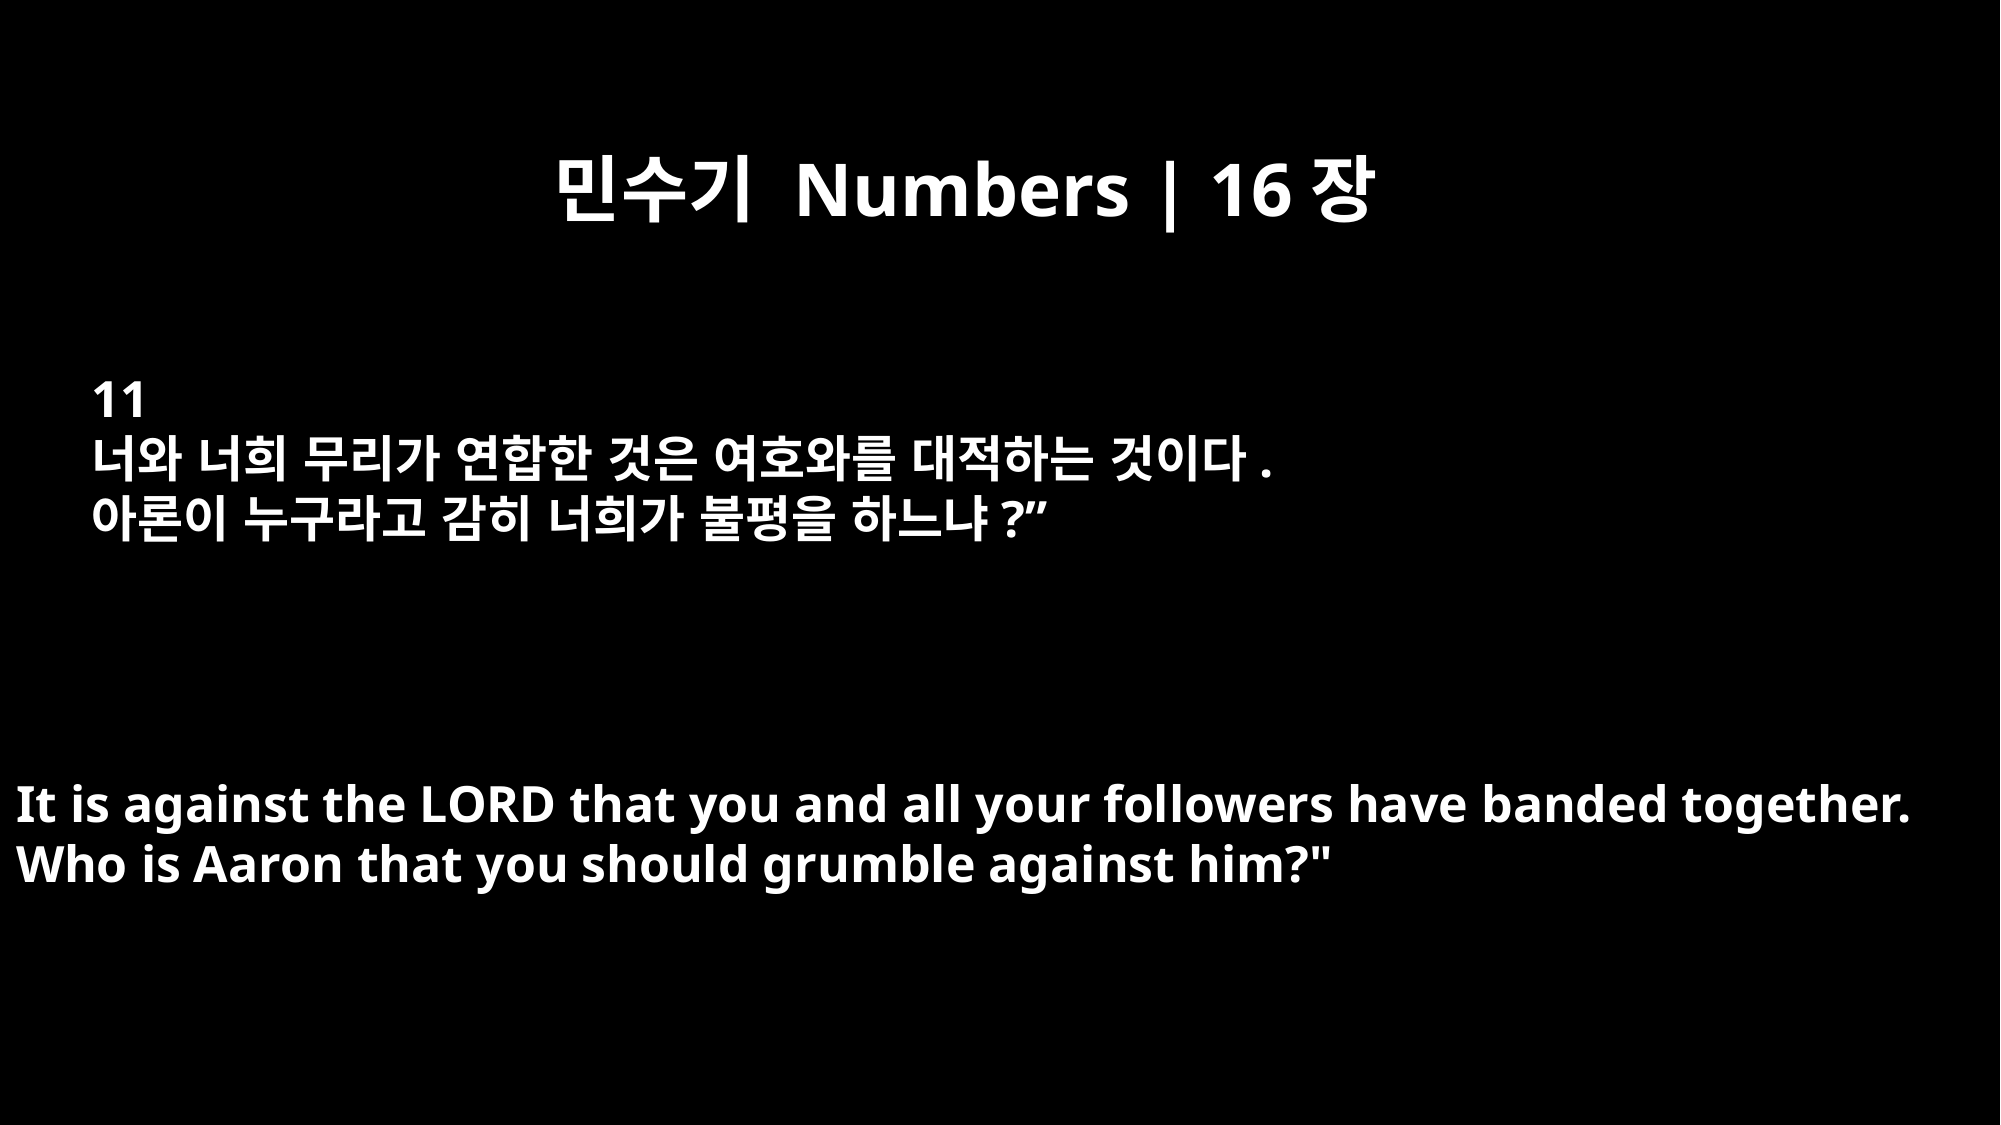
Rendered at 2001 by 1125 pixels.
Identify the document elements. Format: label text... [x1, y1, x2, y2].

text_box 11 너와 너희 무리가 연합한 것은 여호와를 대적하는 것이다. 아론이 누구라고 감히 너희가 불평을 하느냐?” [76, 359, 1289, 555]
text_box It is against the LORD that you and all your followers have banded together. Who is Aaron that you should grumble against him?" [1, 764, 1928, 900]
text_box 민수기 Numbers | 16장 [538, 136, 1393, 239]
